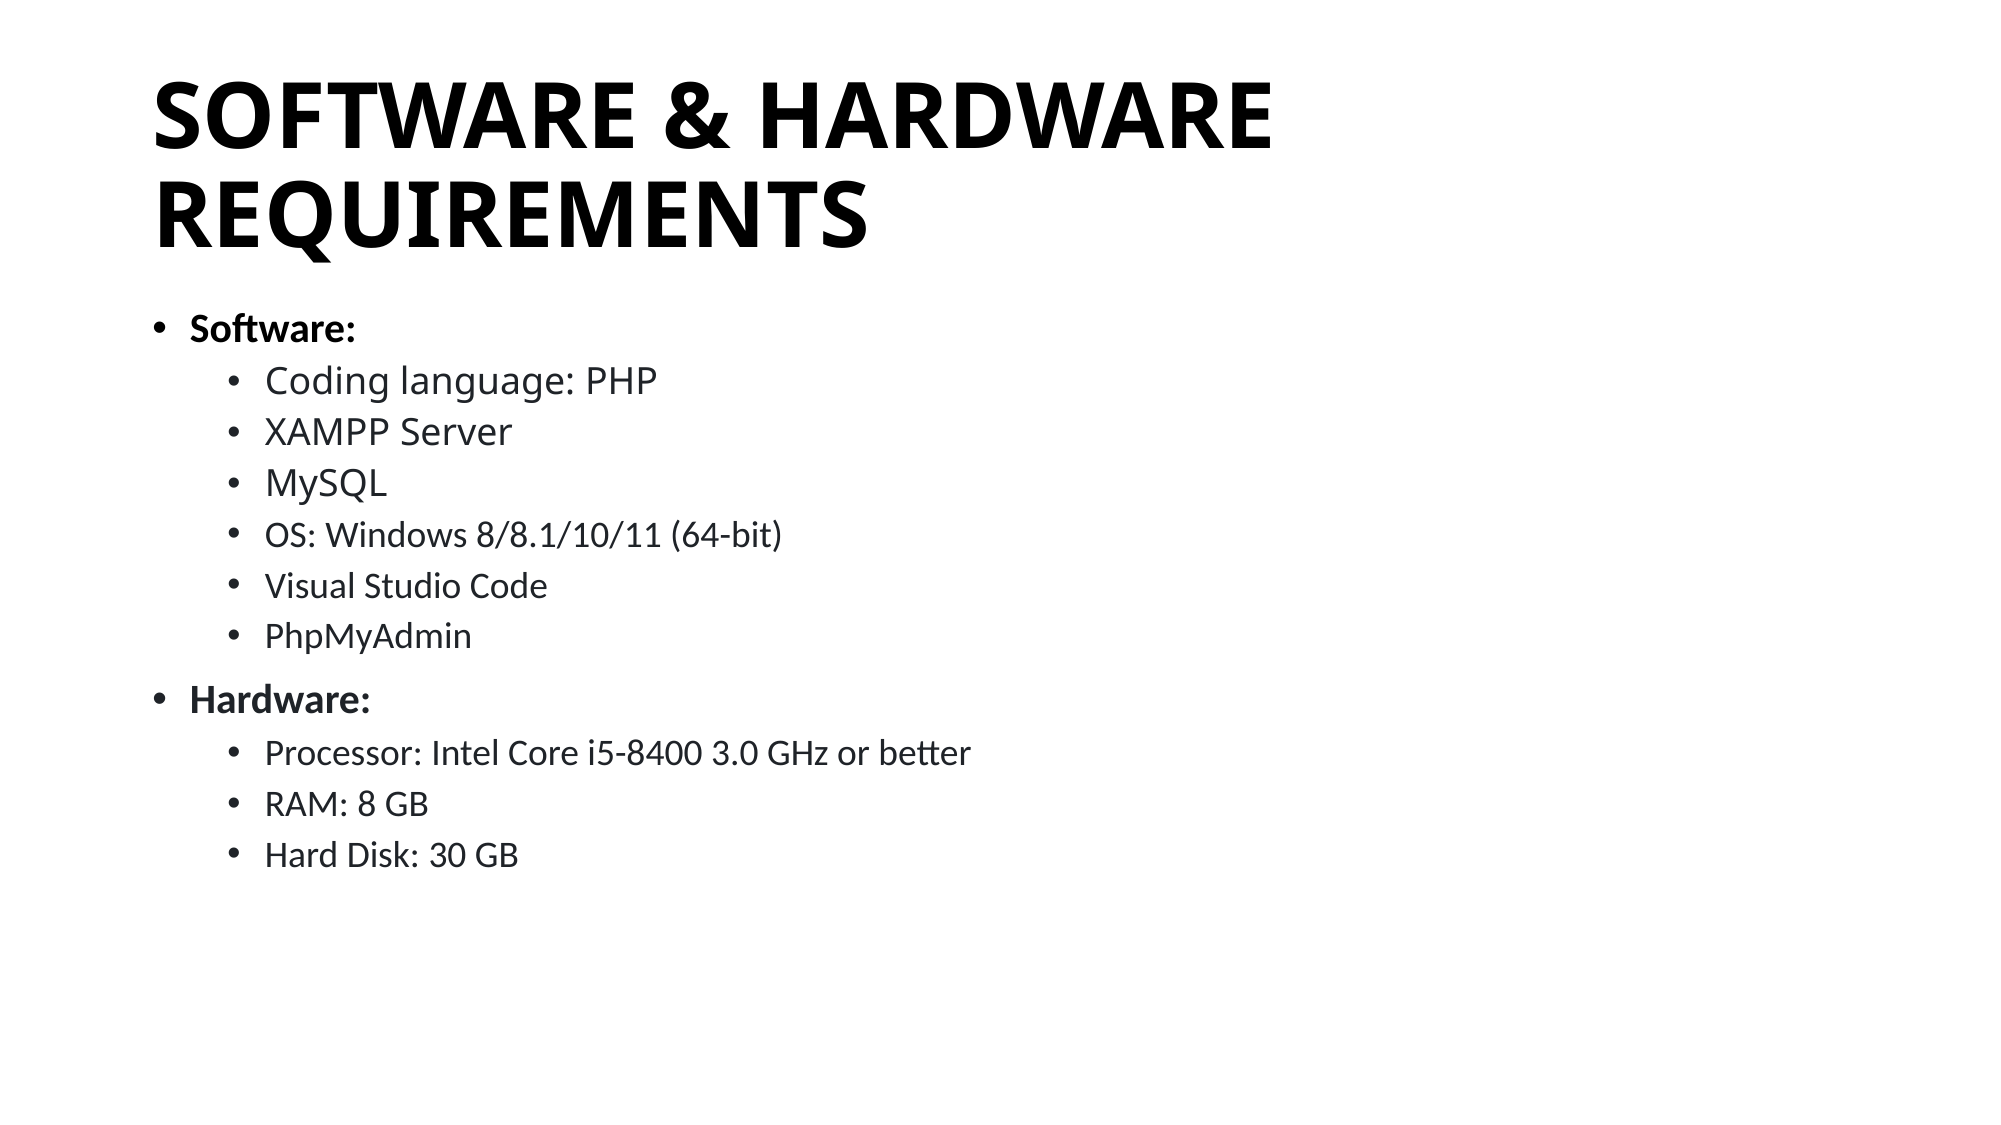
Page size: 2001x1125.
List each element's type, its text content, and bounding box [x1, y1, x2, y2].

title SOFTWARE & HARDWARE REQUIREMENTS [137, 59, 1863, 278]
list Software: Coding language: PHP XAMPP Server MySQL OS: Windows 8/8.1/10/11 (64-bit) Visual Studio Code PhpMyAdmin Hardware: Processor: Intel Core i5-8400 3.0 GHz or better RAM: 8 GB Hard Disk: 30 GB [137, 299, 1863, 1014]
